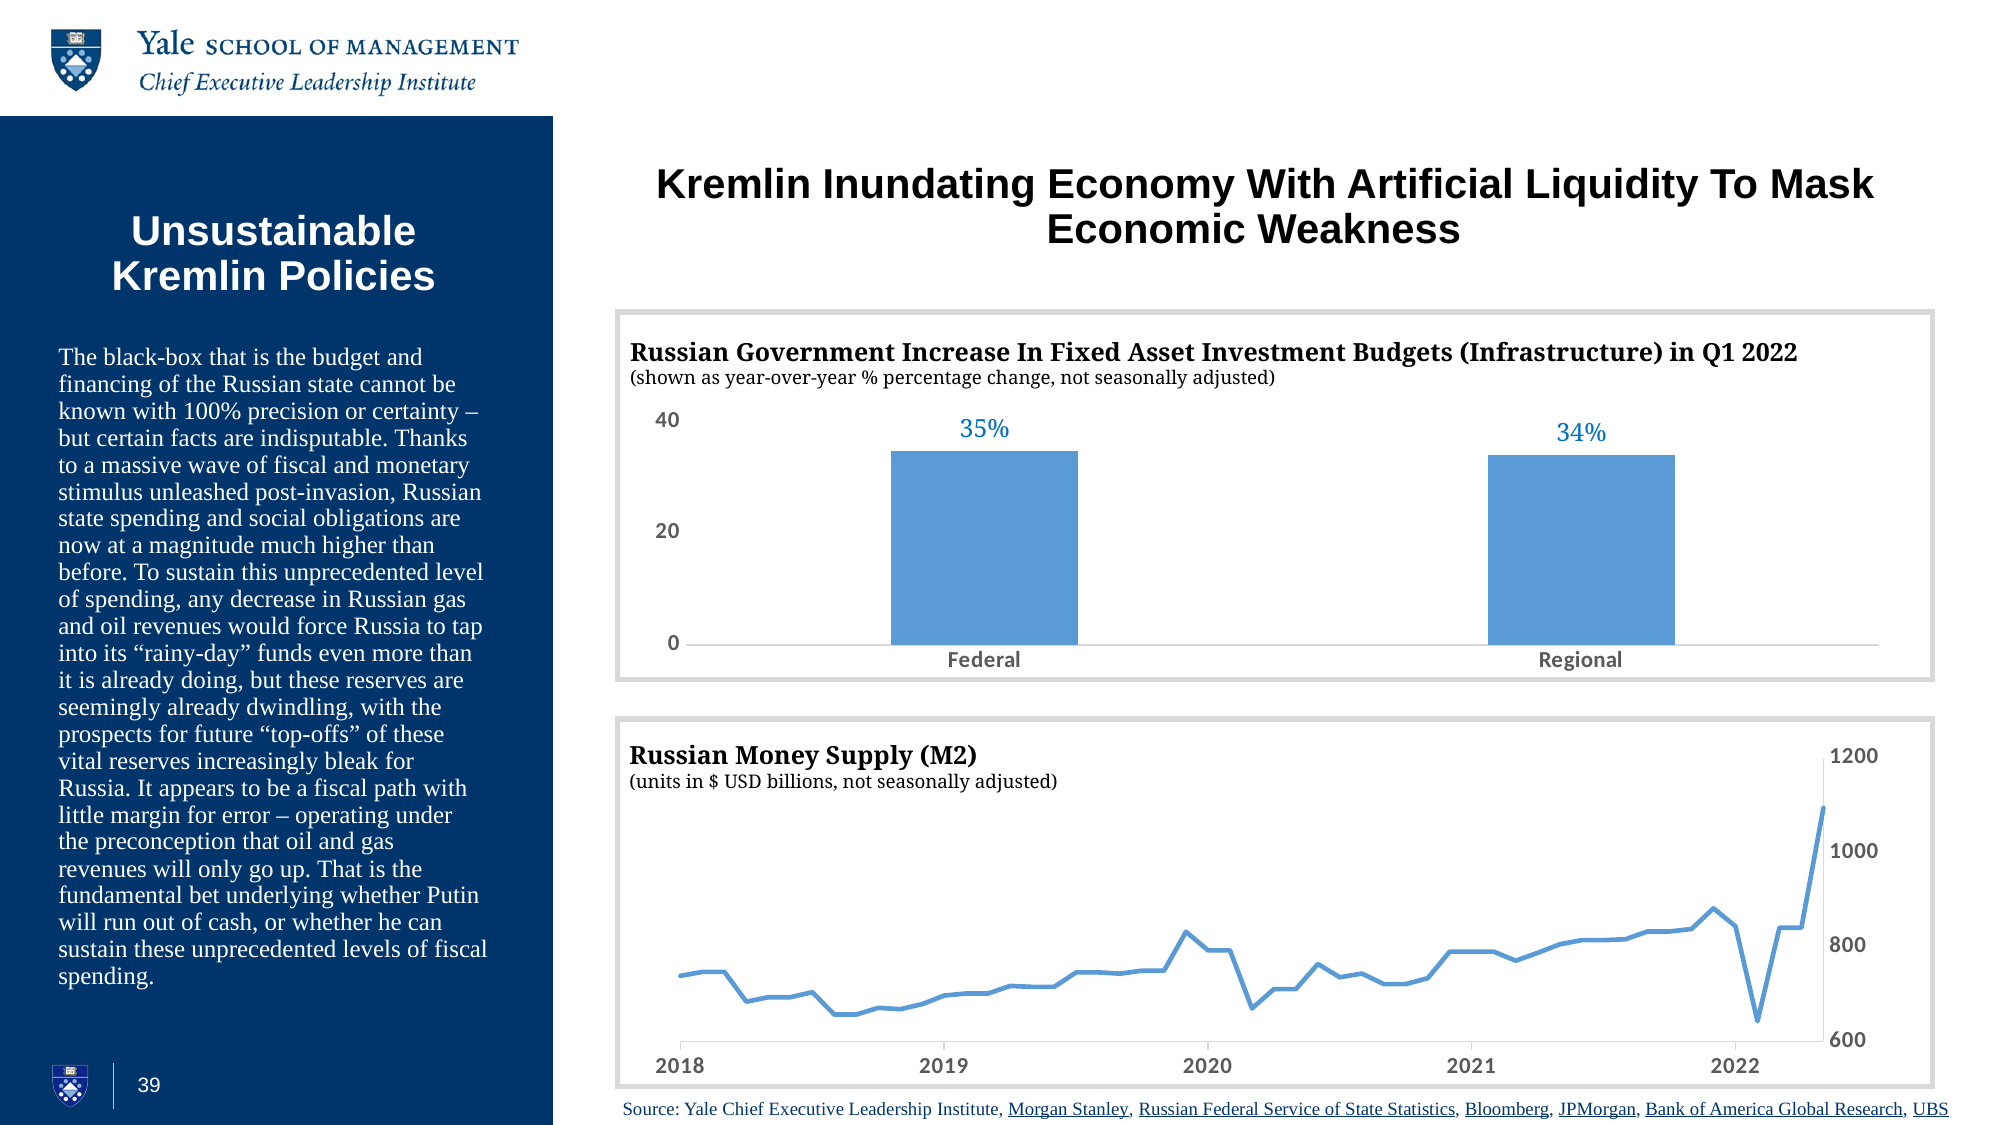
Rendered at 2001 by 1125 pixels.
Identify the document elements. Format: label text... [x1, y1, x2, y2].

text_box Kremlin Inundating Economy With Artificial Liquidity To Mask Economic Weakness [597, 181, 1933, 260]
list The black-box that is the budget and financing of the Russian state cannot be known with 100% precision or certainty –but certain facts are indisputable. Thanks to a massive wave of fiscal and monetary stimulus unleashed post-invasion, Russian state spending and social obligations are now at a magnitude much higher than before. To sustain this unprecedented level of spending, any decrease in Russian gas and oil revenues would force Russia to tap into its “rainy-day” funds even more than it is already doing, but these reserves are seemingly already dwindling, with the prospects for future “top-offs” of these vital reserves increasingly bleak for Russia. It appears to be a fiscal path with little margin for error – operating under the preconception that oil and gas revenues will only go up. That is the fundamental bet underlying whether Putin will run out of cash, or whether he can sustain these unprecedented levels of fiscal spending. [43, 336, 504, 777]
chart [629, 739, 1905, 1087]
picture [45, 23, 524, 102]
picture [43, 1058, 98, 1114]
chart [629, 404, 1905, 680]
text_box [616, 311, 1934, 681]
text_box [616, 718, 1934, 1088]
list Source: Yale Chief Executive Leadership Institute, Morgan Stanley, Russian Federal Service of State Statistics, Bloomberg, JPMorgan, Bank of America Global Research, UBS [607, 1090, 2000, 1125]
title Unsustainable Kremlin Policies [43, 161, 504, 307]
slide_number 39 [123, 1064, 410, 1110]
